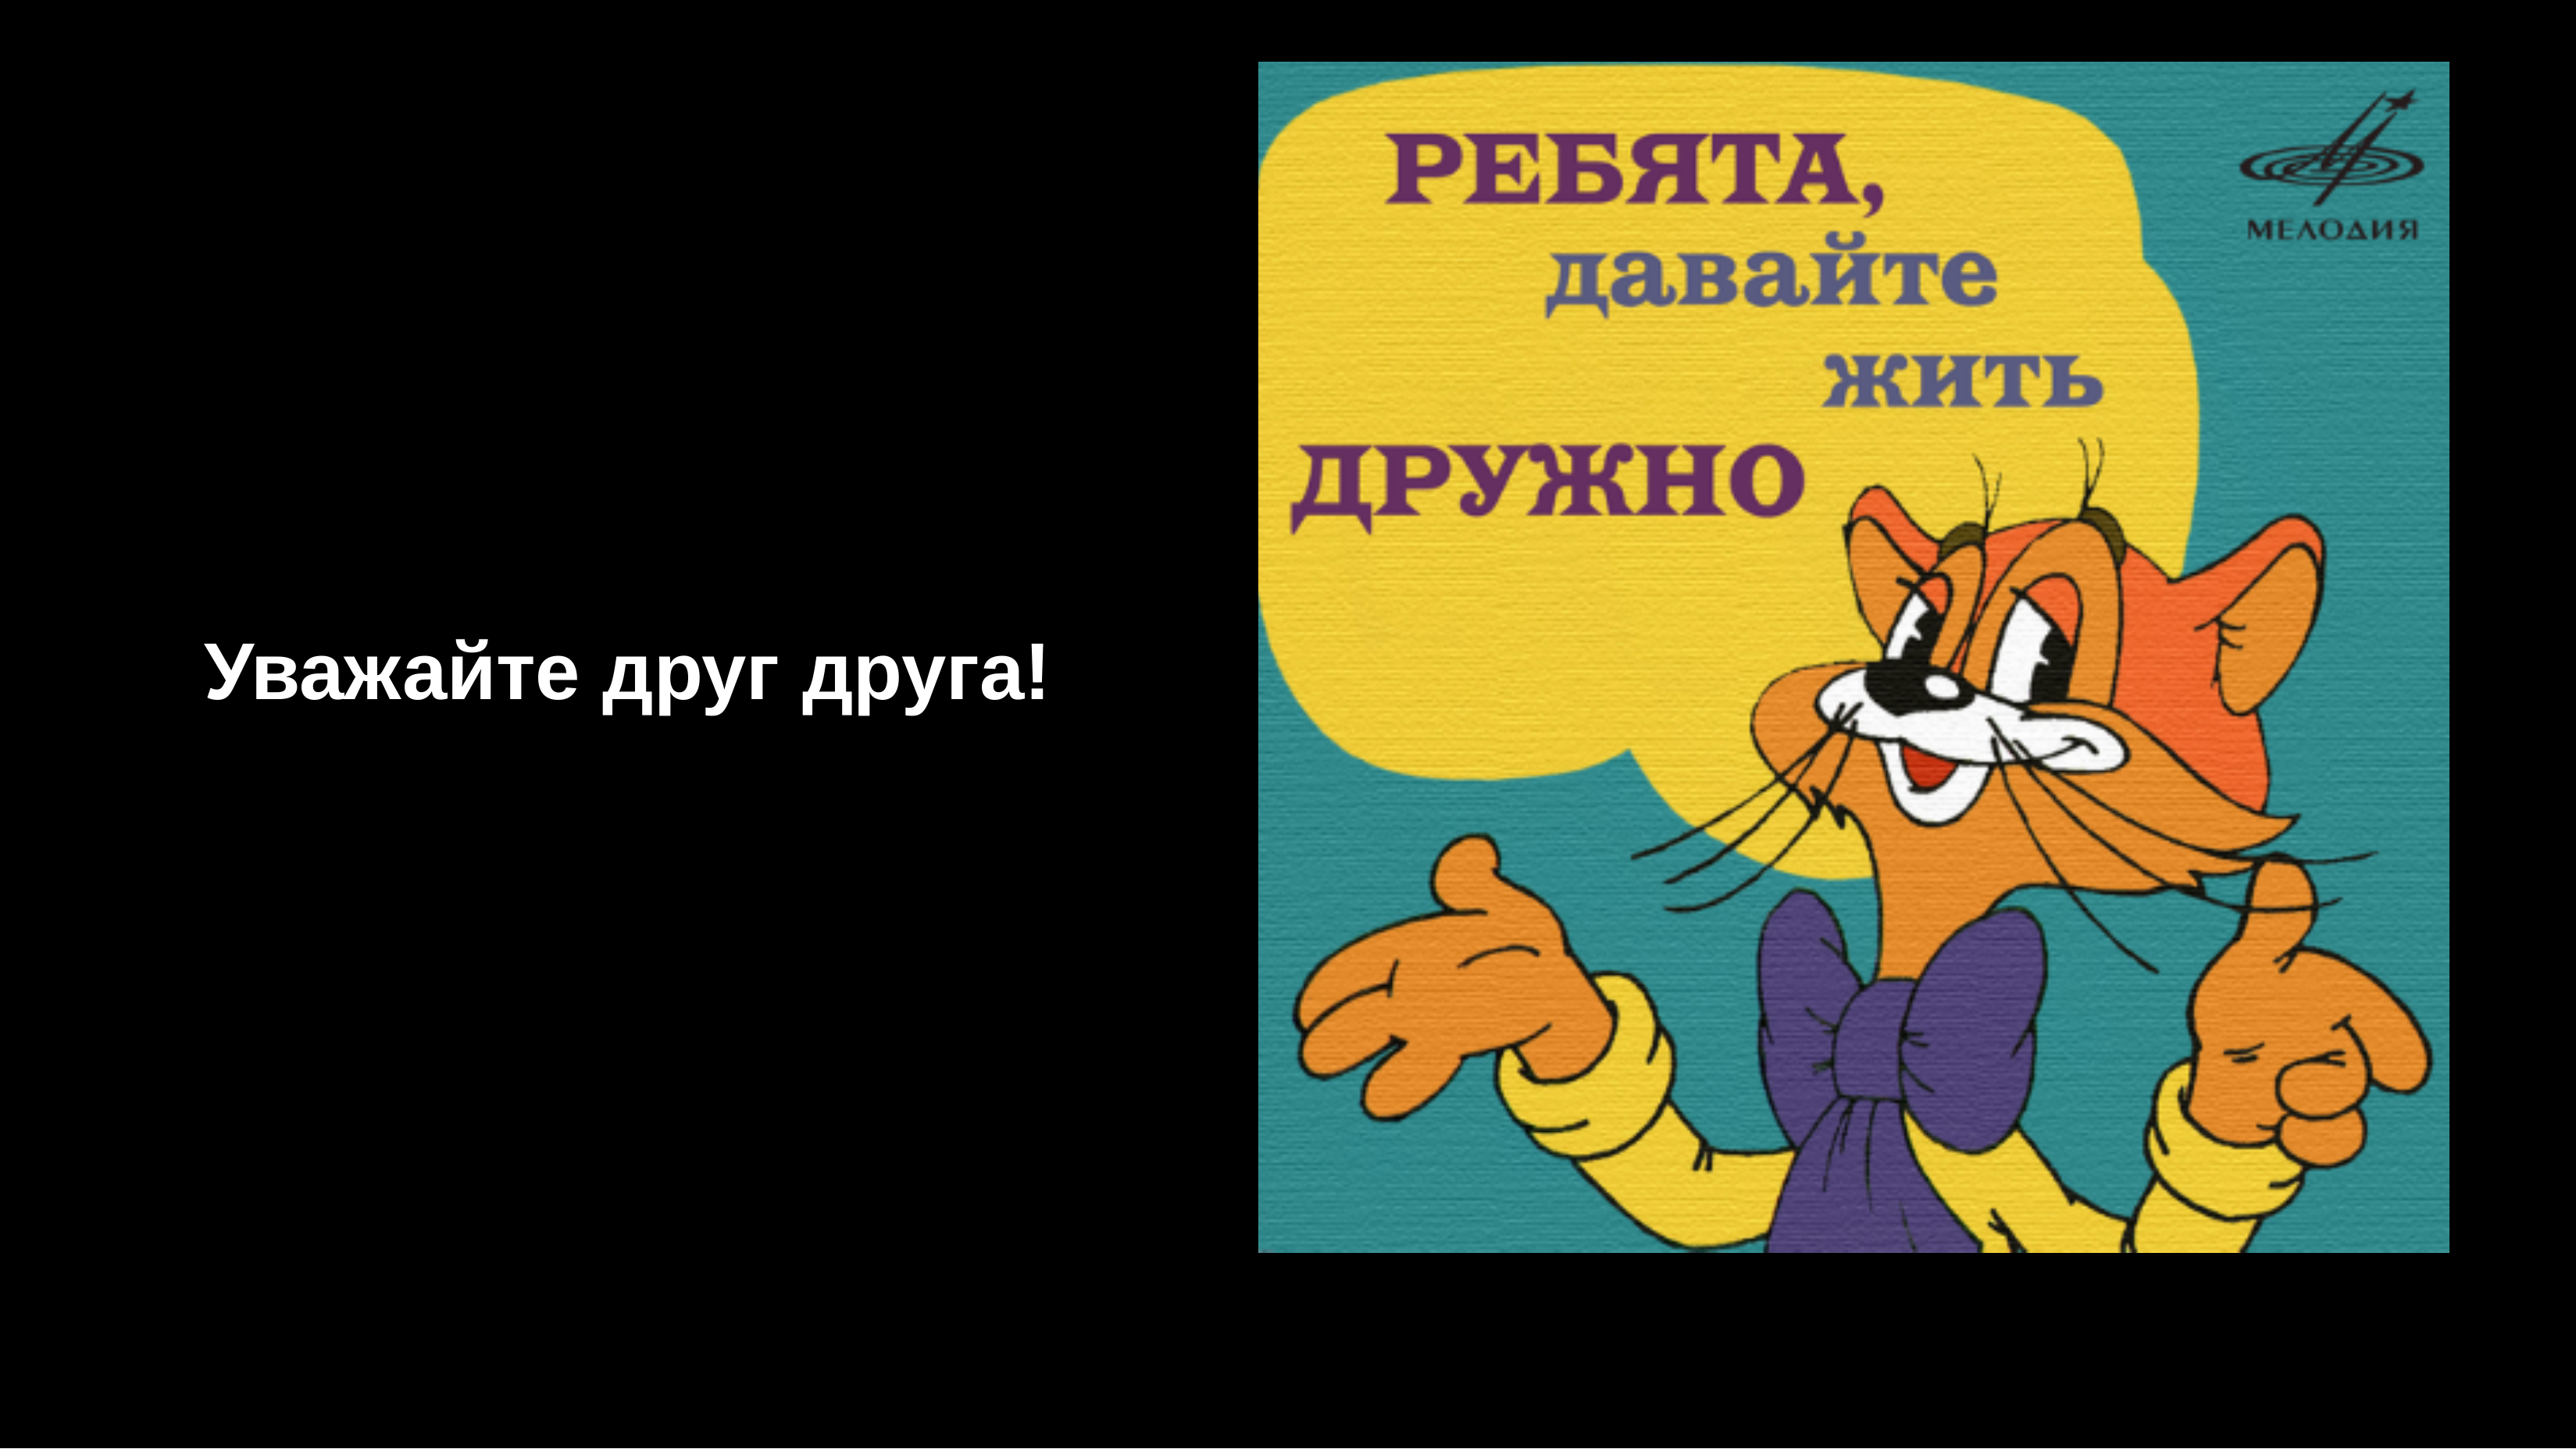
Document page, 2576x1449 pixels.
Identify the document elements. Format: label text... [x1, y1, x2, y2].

title Уважайте друг друга! [202, 598, 1254, 697]
picture [1258, 62, 2449, 1253]
